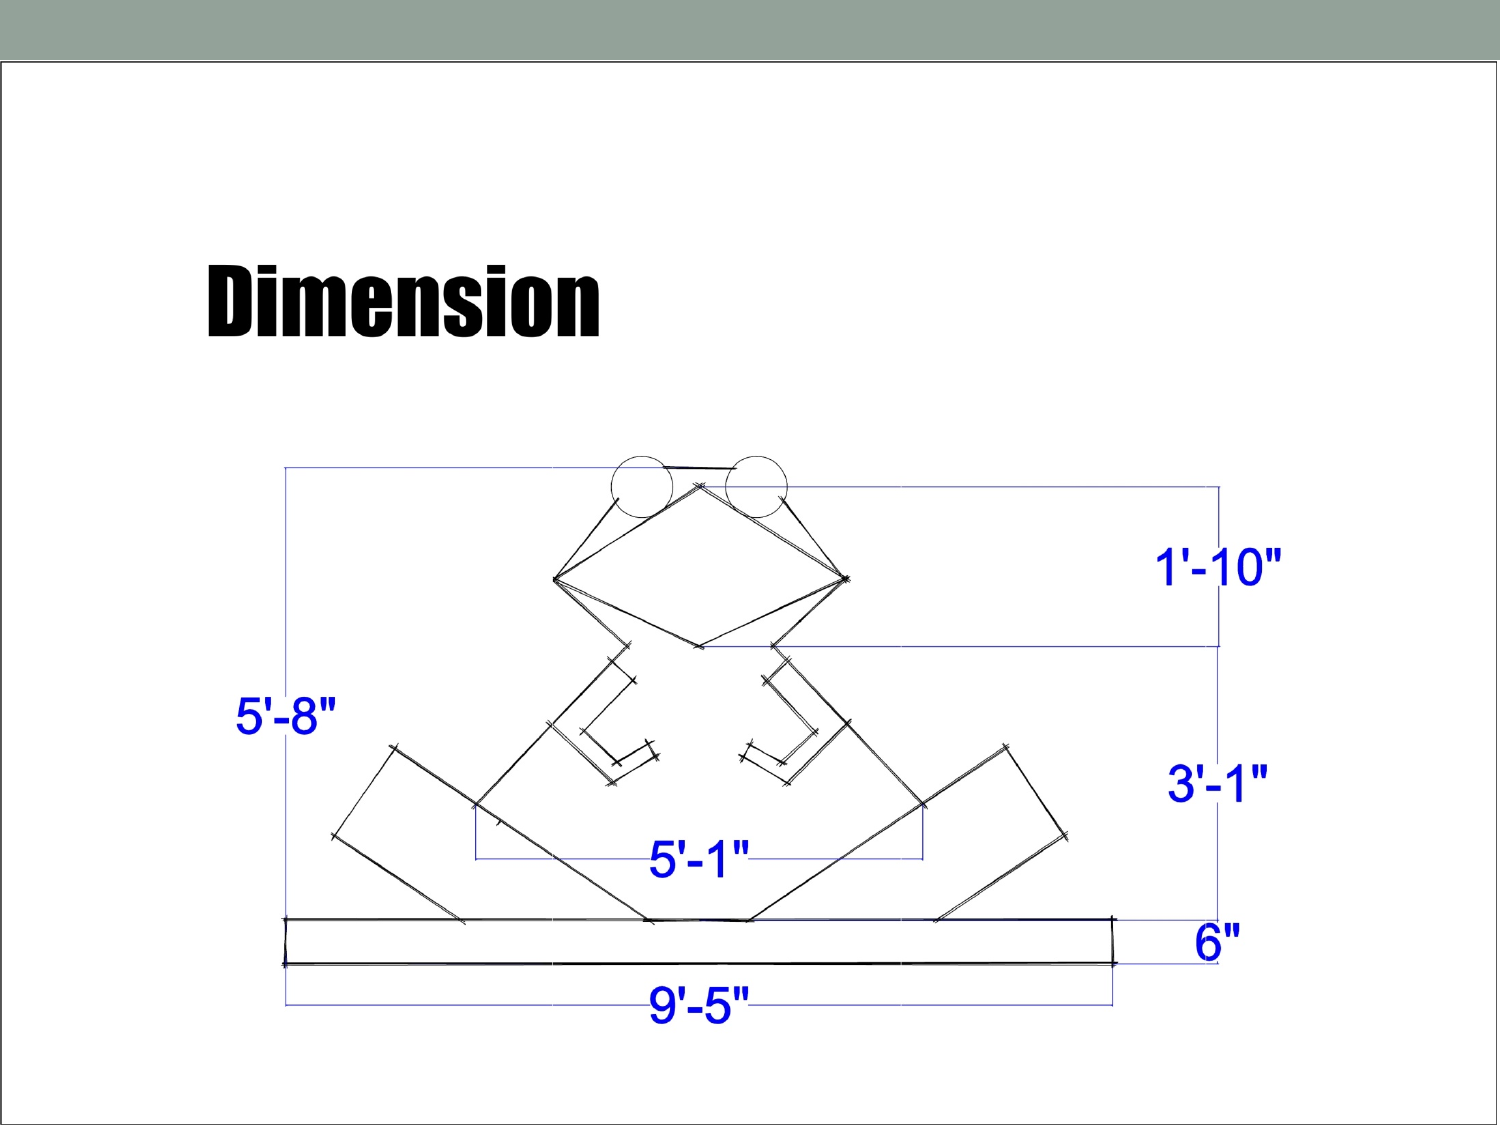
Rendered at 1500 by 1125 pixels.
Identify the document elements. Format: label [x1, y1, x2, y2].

list [0, 60, 1498, 1125]
